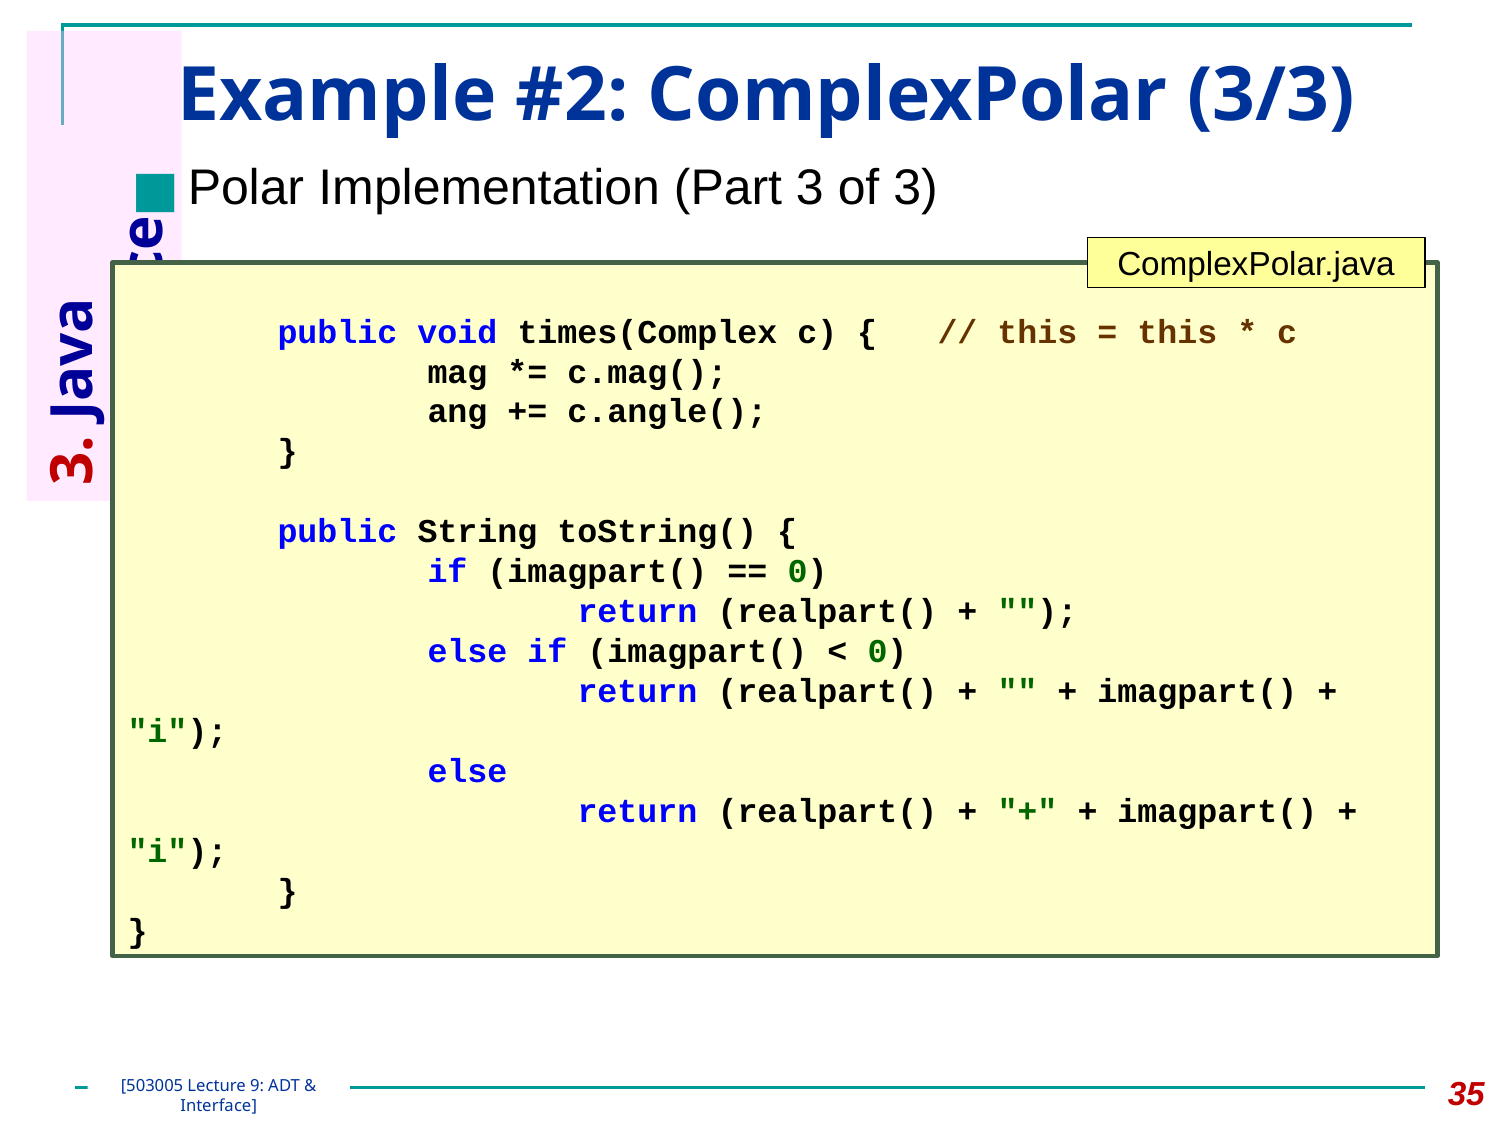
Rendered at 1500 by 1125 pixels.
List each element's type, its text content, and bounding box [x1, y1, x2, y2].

title Example #2: ComplexPolar (3/3) [182, 37, 1463, 167]
text_box [503005 Lecture 9: ADT & Interface] [87, 1074, 350, 1100]
list Polar Implementation (Part 3 of 3) [116, 146, 1405, 235]
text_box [112, 237, 1438, 884]
text_box 3. Java Interface [26, 30, 182, 501]
slide_number ‹#› [1400, 1065, 1500, 1125]
